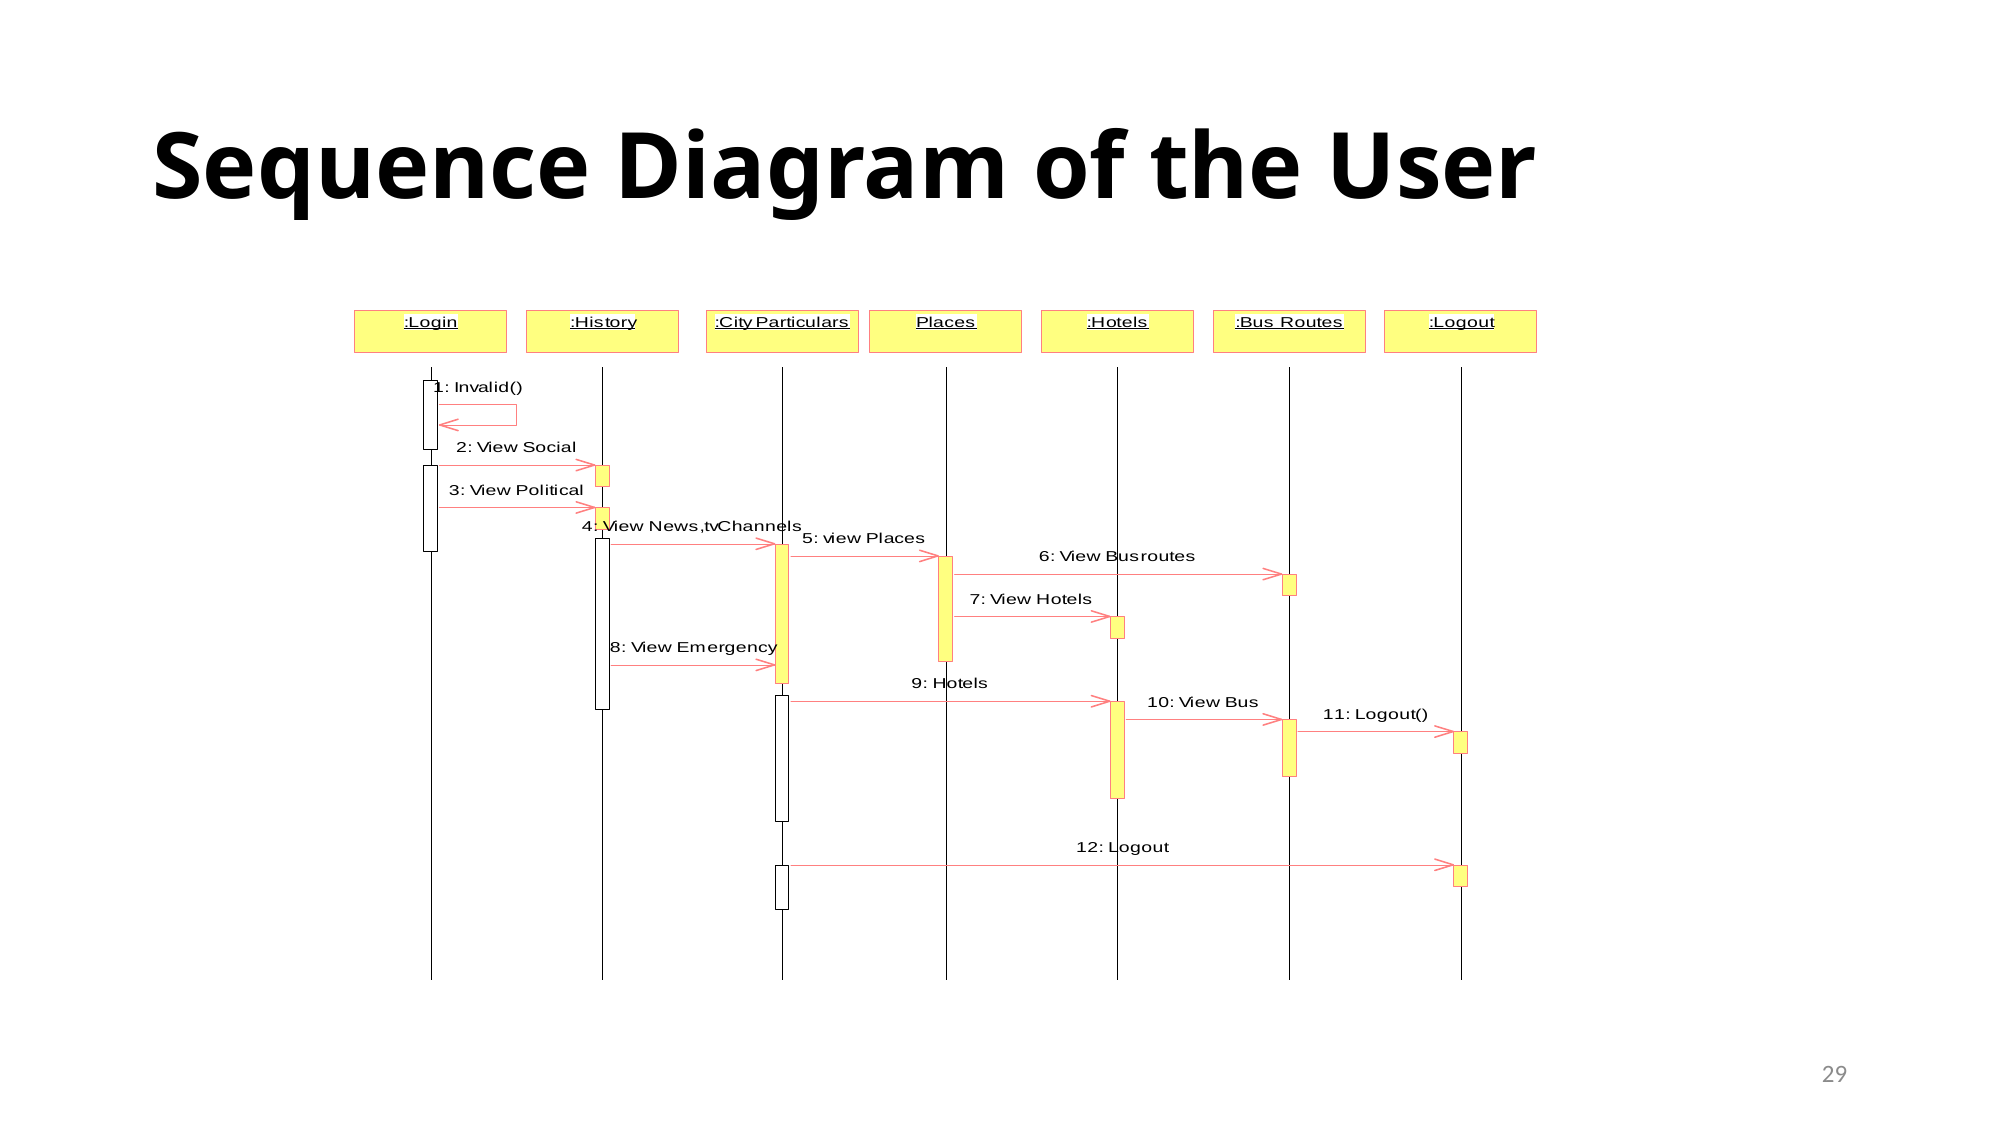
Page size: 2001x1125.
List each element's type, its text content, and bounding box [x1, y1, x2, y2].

title Sequence Diagram of the User [137, 59, 1863, 278]
slide_number 29 [1412, 1042, 1863, 1103]
picture [295, 277, 1599, 1014]
